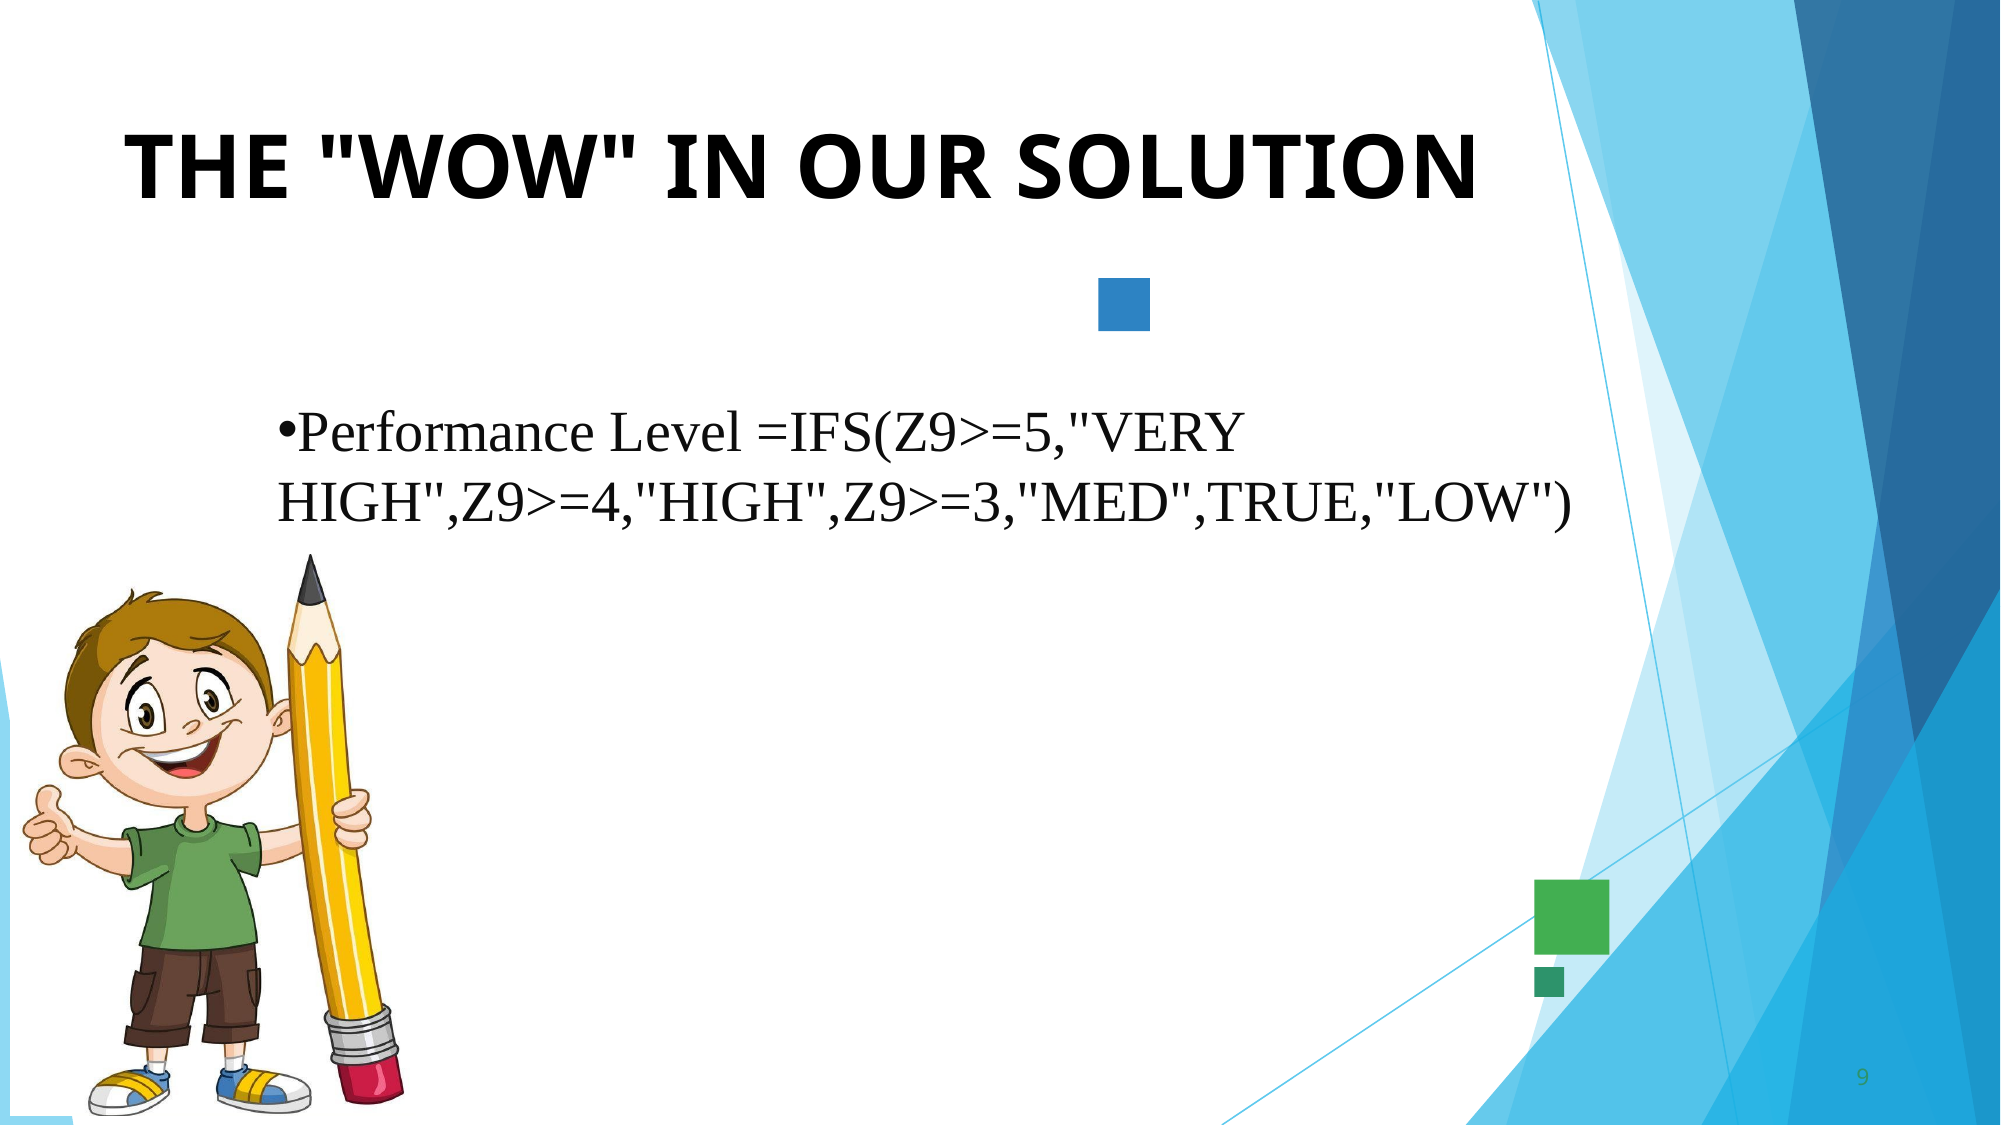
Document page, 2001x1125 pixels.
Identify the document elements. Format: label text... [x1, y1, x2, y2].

title THE "WOW" IN OUR SOLUTION [121, 107, 1513, 298]
text_box 9 [1849, 1061, 1888, 1095]
picture [10, 554, 416, 1116]
text_box Performance Level =IFS(Z9>=5,"VERY HIGH",Z9>=4,"HIGH",Z9>=3,"MED",TRUE,"LOW") [262, 386, 1888, 541]
text_box [1534, 879, 1610, 955]
text_box [1534, 967, 1565, 997]
text_box [1098, 298, 1150, 332]
